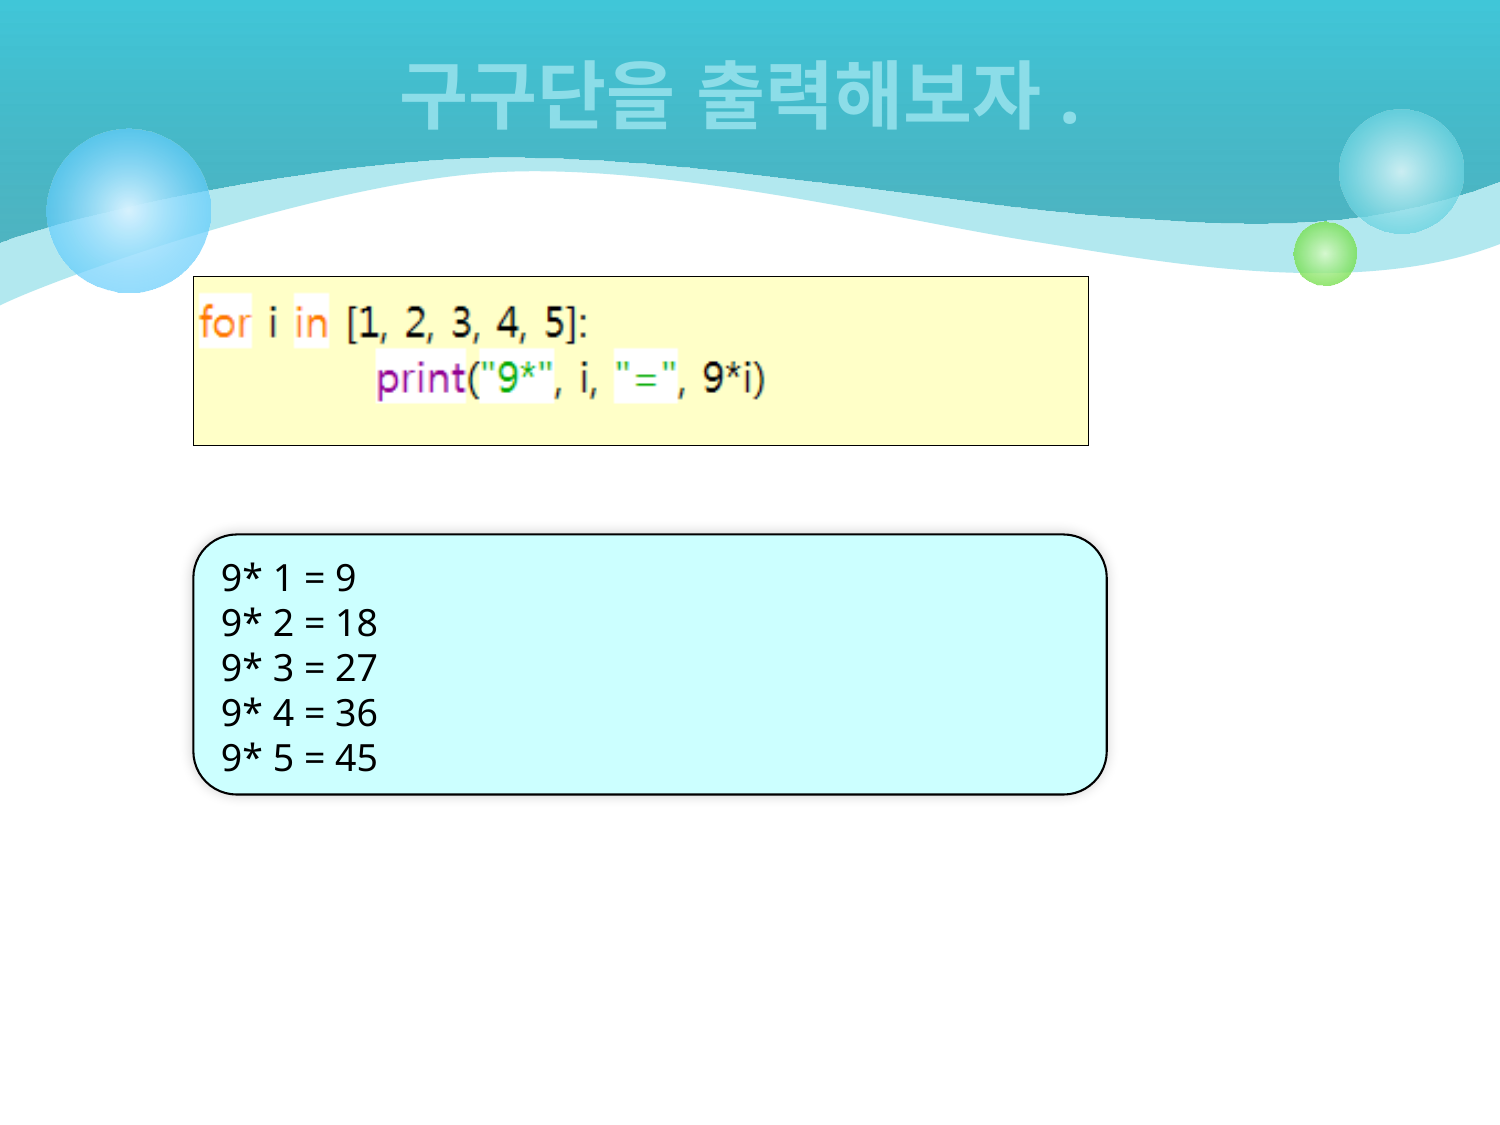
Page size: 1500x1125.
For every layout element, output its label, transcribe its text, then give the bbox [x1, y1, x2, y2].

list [192, 275, 1090, 447]
text_box 9* 1 = 9 9* 2 = 18 9* 3 = 27 9* 4 = 36 9* 5 = 45 [193, 534, 1107, 795]
title 구구단을 출력해보자. [75, 0, 1425, 188]
